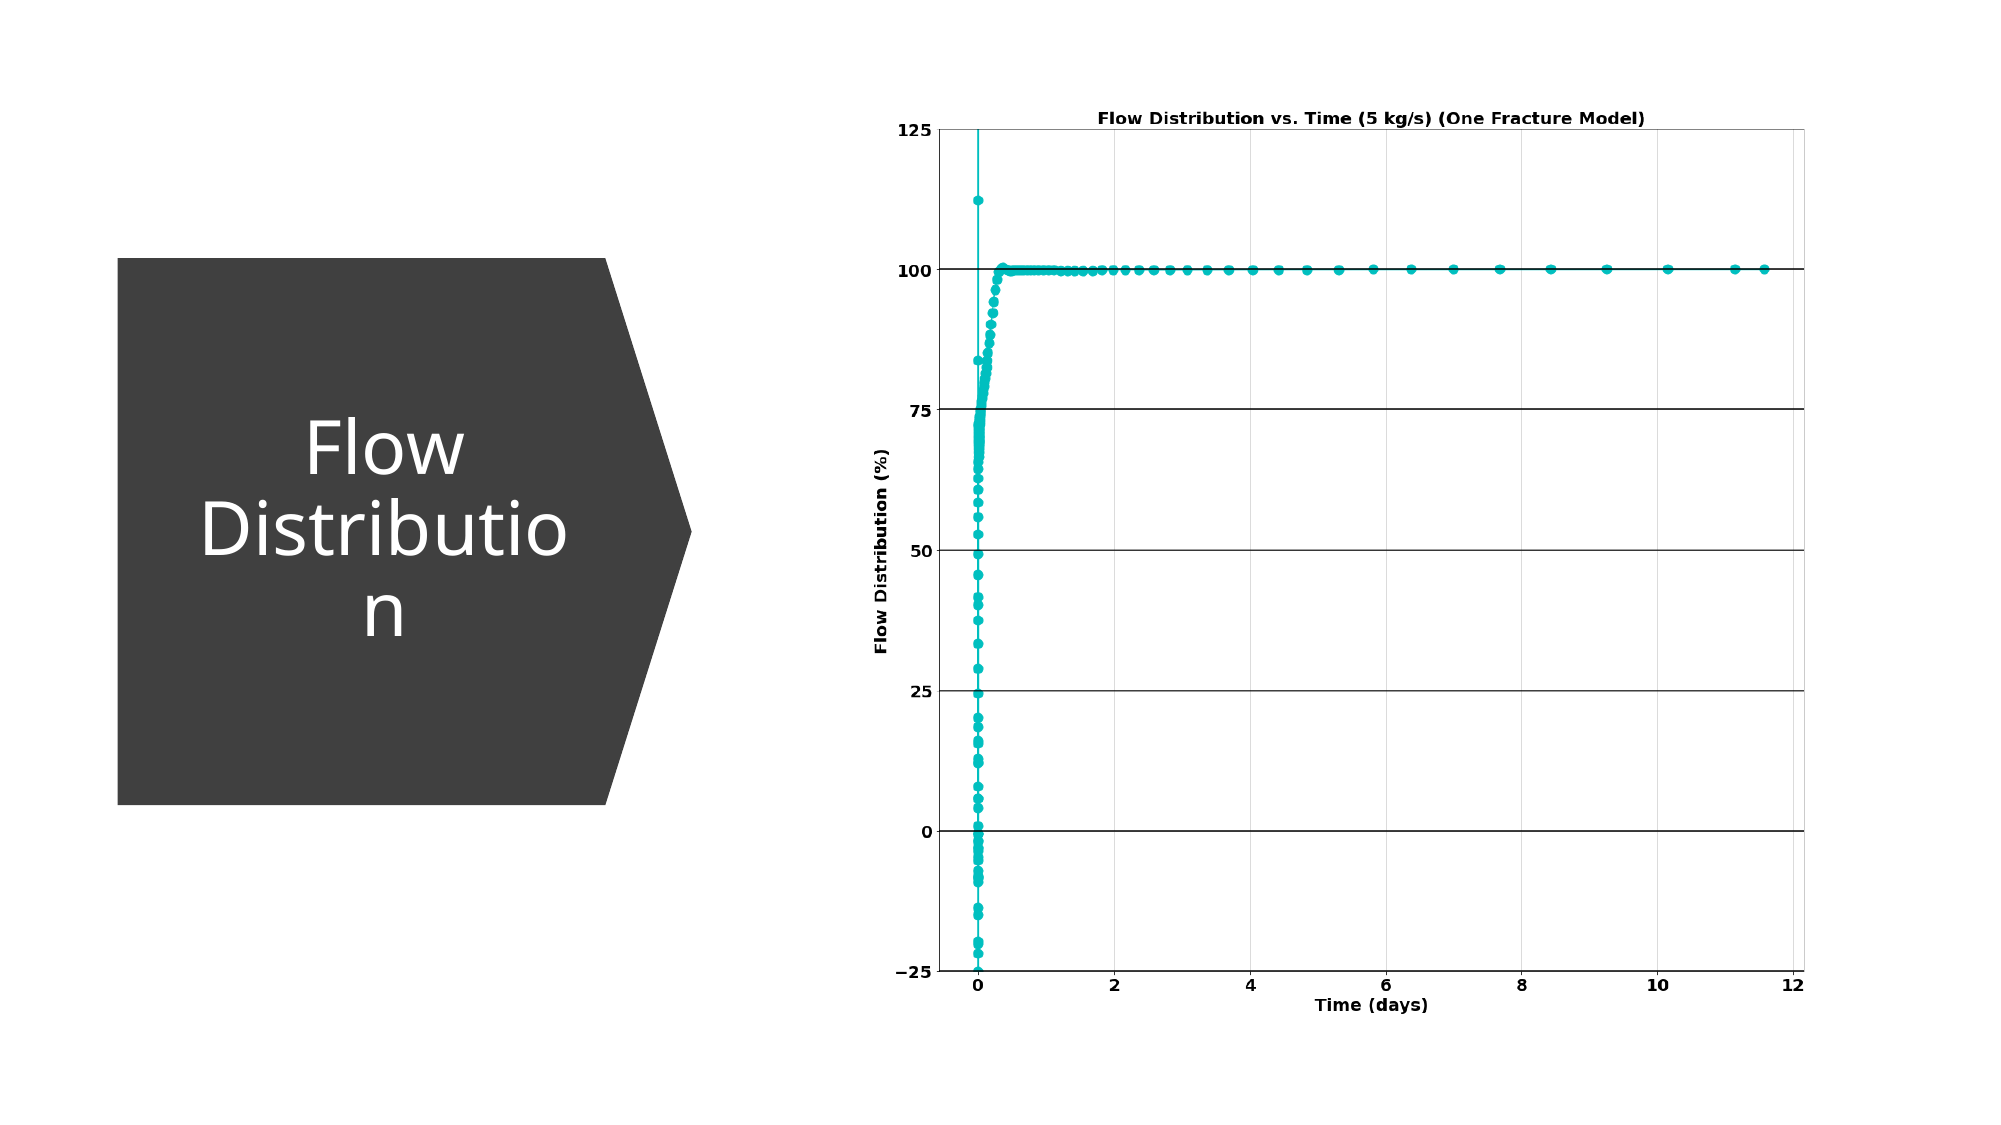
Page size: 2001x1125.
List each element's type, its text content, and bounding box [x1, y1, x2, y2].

picture [868, 105, 1811, 1020]
text_box [116, 257, 693, 807]
text_box Flow Distribution [168, 322, 601, 741]
